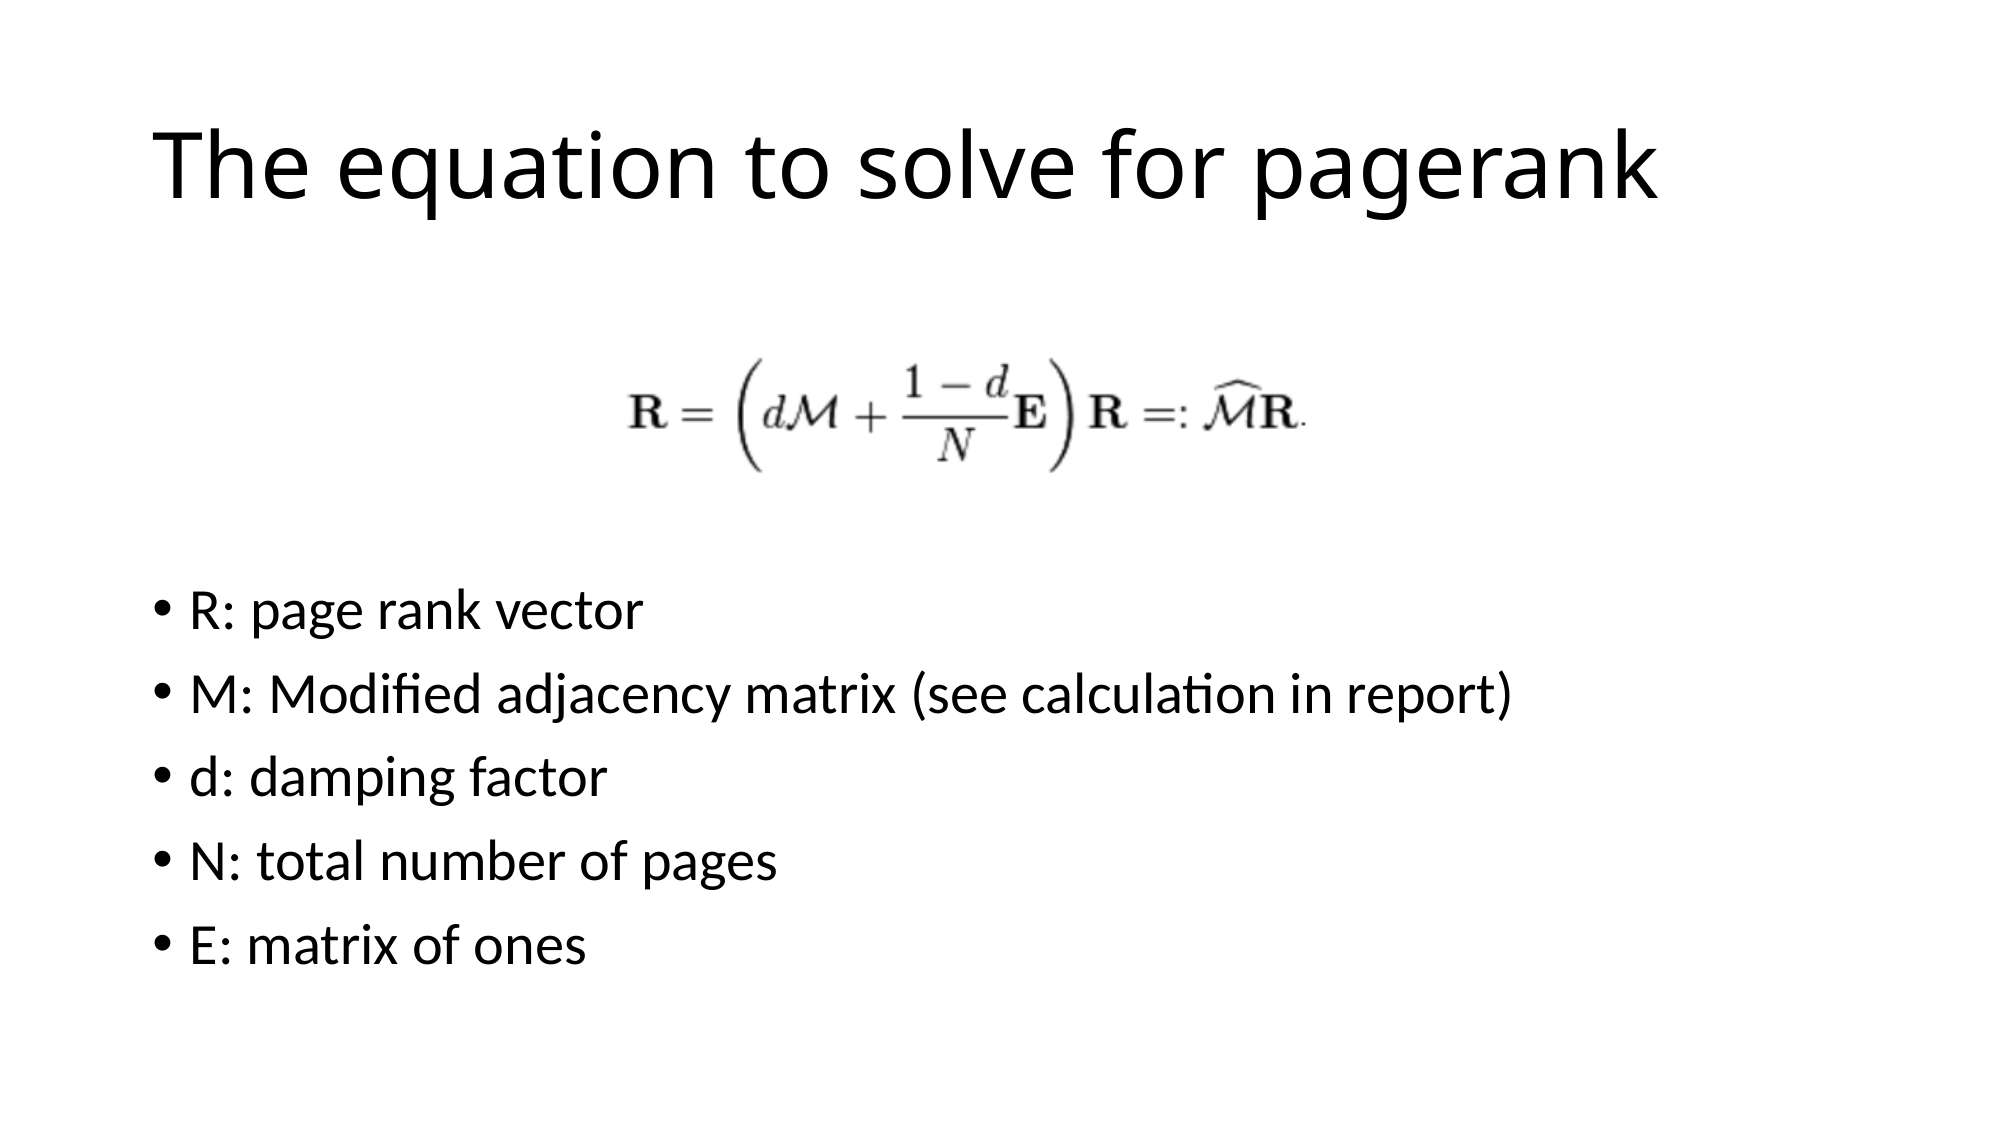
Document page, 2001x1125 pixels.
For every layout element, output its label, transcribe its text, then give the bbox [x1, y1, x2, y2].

title The equation to solve for pagerank [137, 59, 1863, 278]
list R: page rank vector M: Modified adjacency matrix (see calculation in report) d: damping factor N: total number of pages E: matrix of ones [137, 571, 1863, 1014]
picture [572, 336, 1332, 492]
